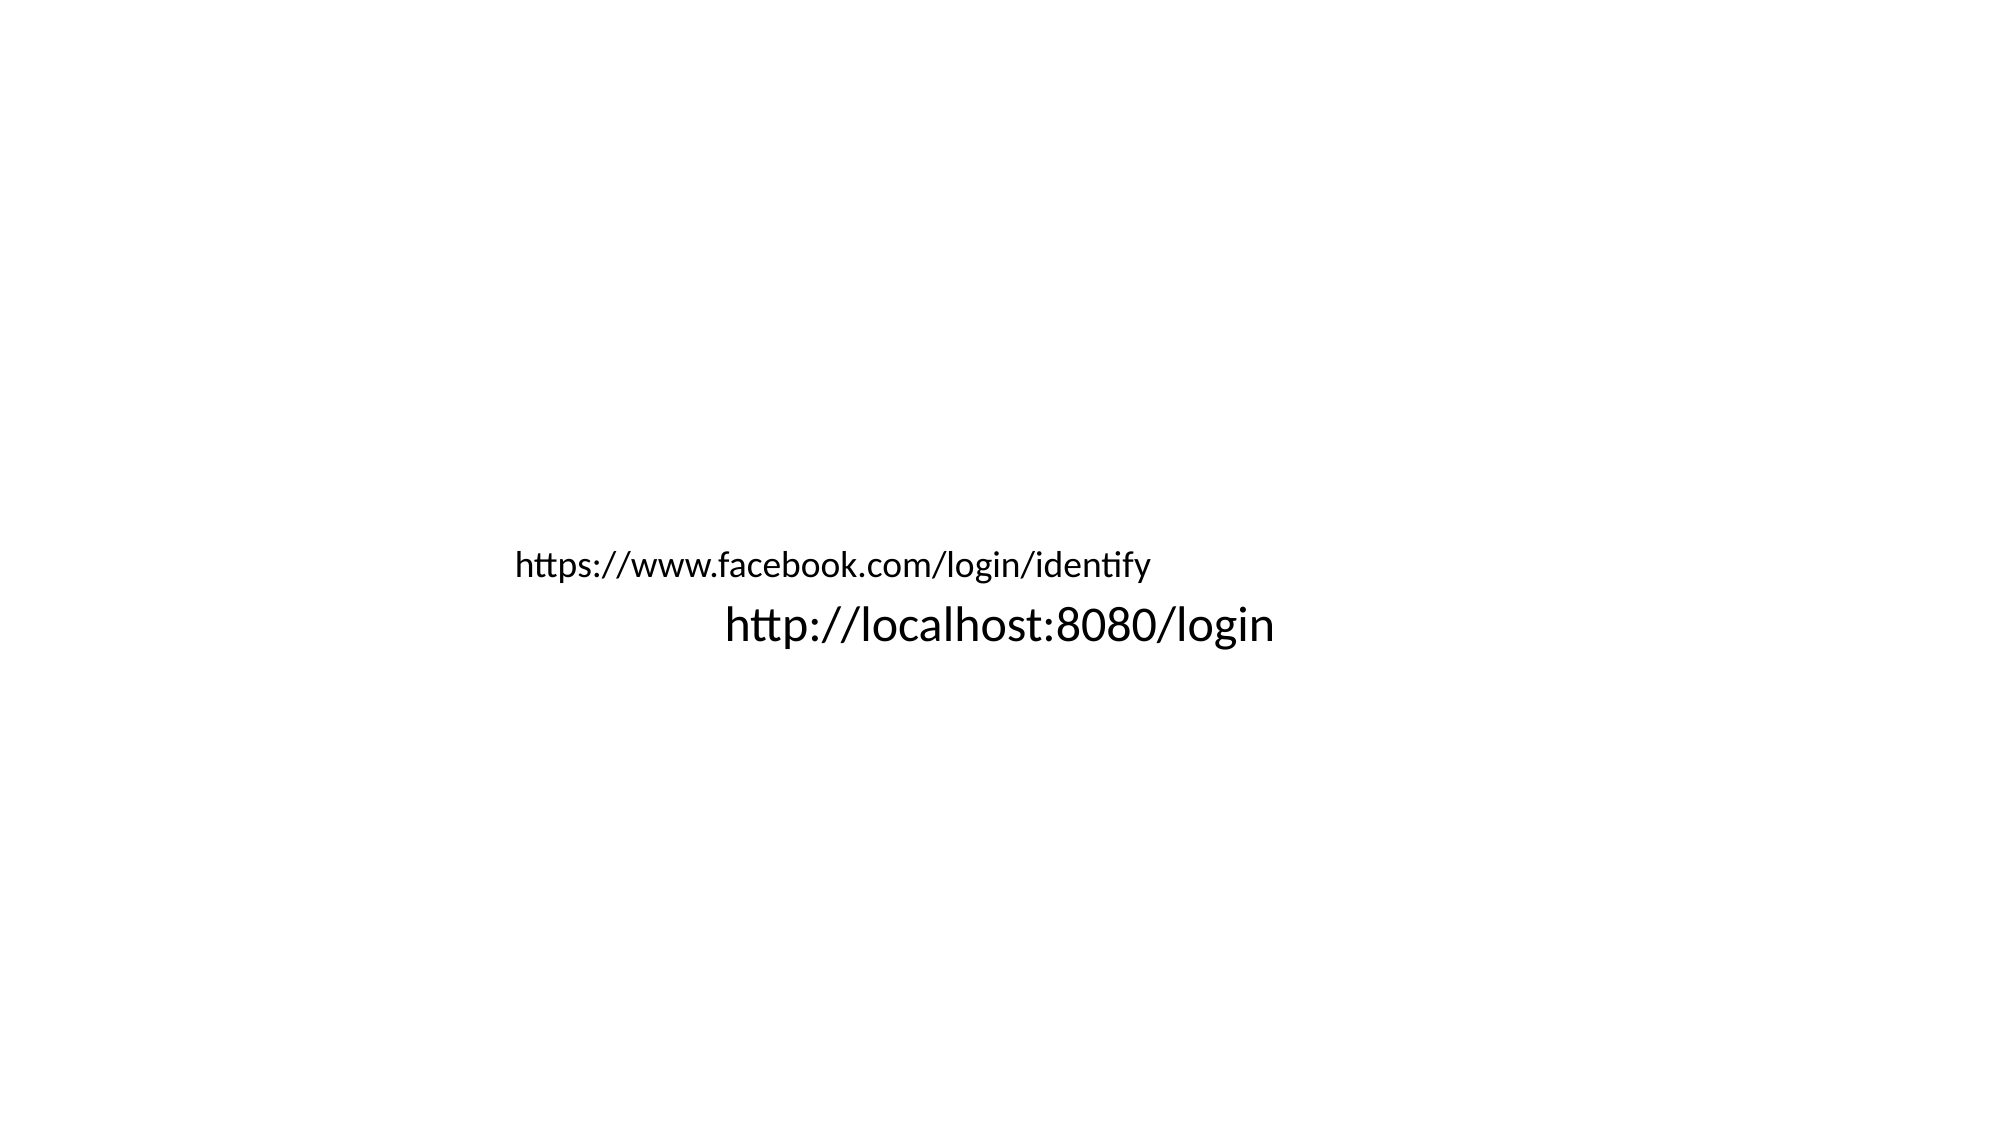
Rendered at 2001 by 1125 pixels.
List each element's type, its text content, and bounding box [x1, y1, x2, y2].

subtitle http://localhost:8080/login [249, 590, 1750, 863]
text_box https://www.facebook.com/login/identify [500, 532, 1500, 592]
